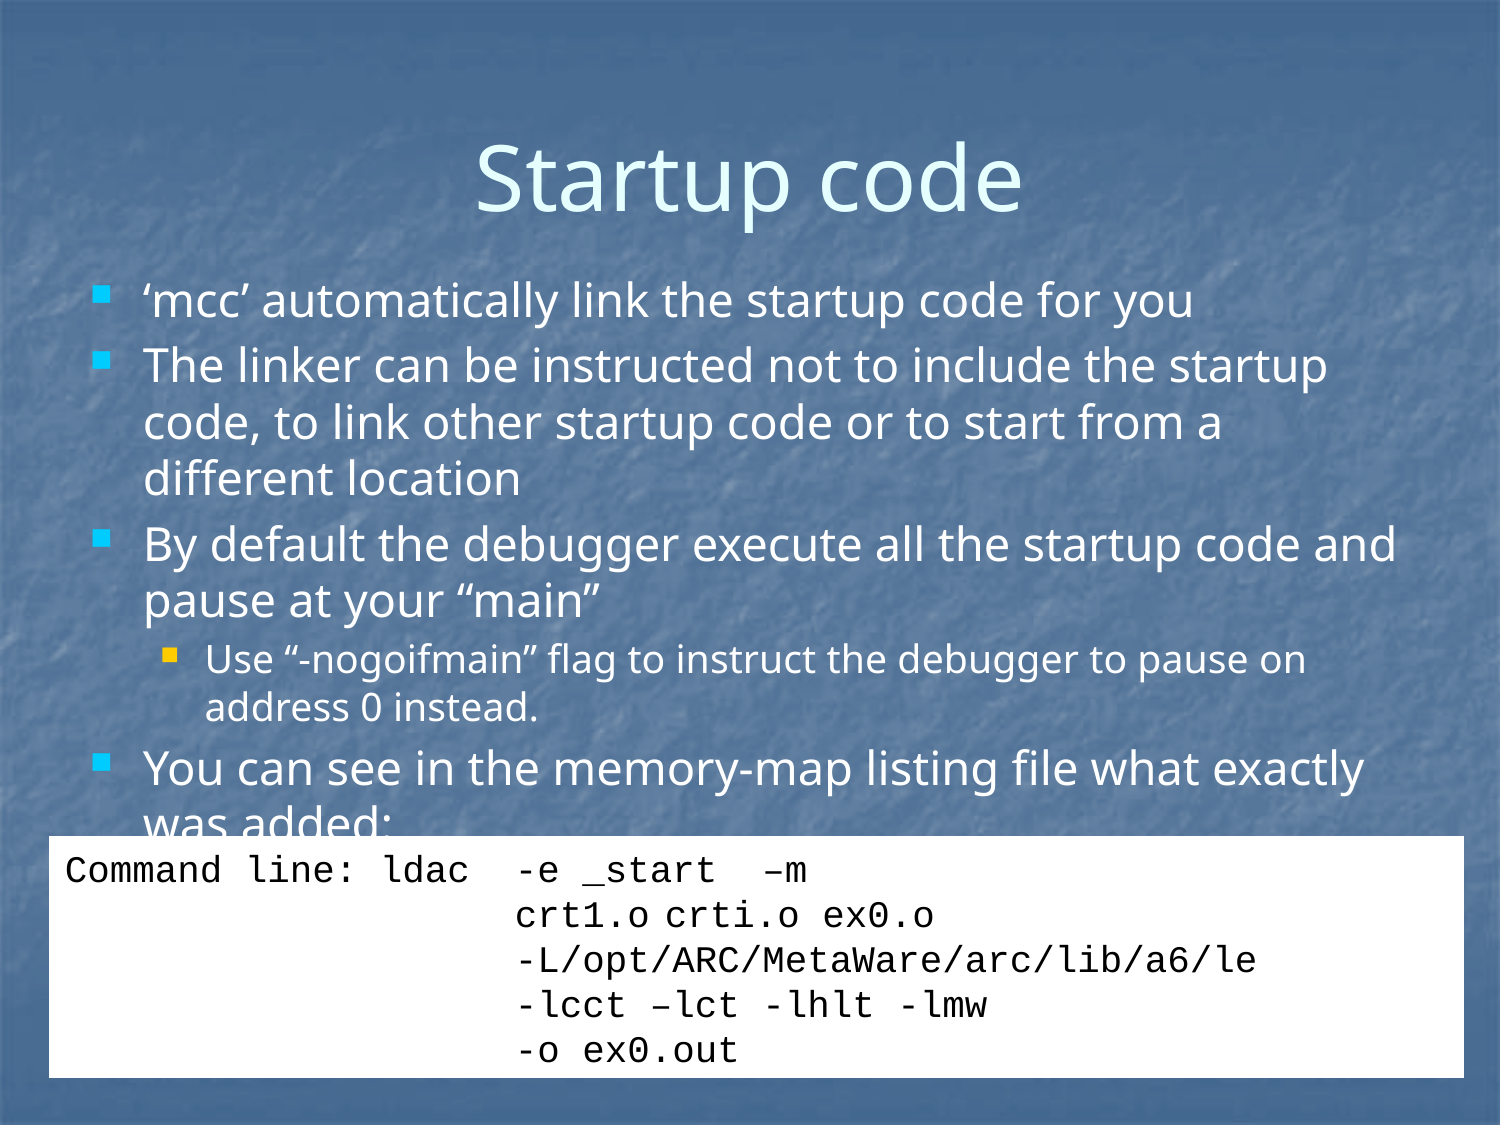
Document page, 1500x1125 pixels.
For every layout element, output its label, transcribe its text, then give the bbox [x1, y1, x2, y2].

list ‘mcc’ automatically link the startup code for you The linker can be instructed not to include the startup code, to link other startup code or to start from a different location By default the debugger execute all the startup code and pause at your “main” Use “-nogoifmain” flag to instruct the debugger to pause on address 0 instead. You can see in the memory-map listing file what exactly was added: [74, 262, 1426, 837]
text_box Command line: ldac -e _start –m crt1.o crti.o ex0.o -L/opt/ARC/MetaWare/arc/lib/a6/le -lcct –lct -lhlt -lmw -o ex0.out [49, 837, 1463, 1078]
title Startup code [74, 62, 1426, 262]
